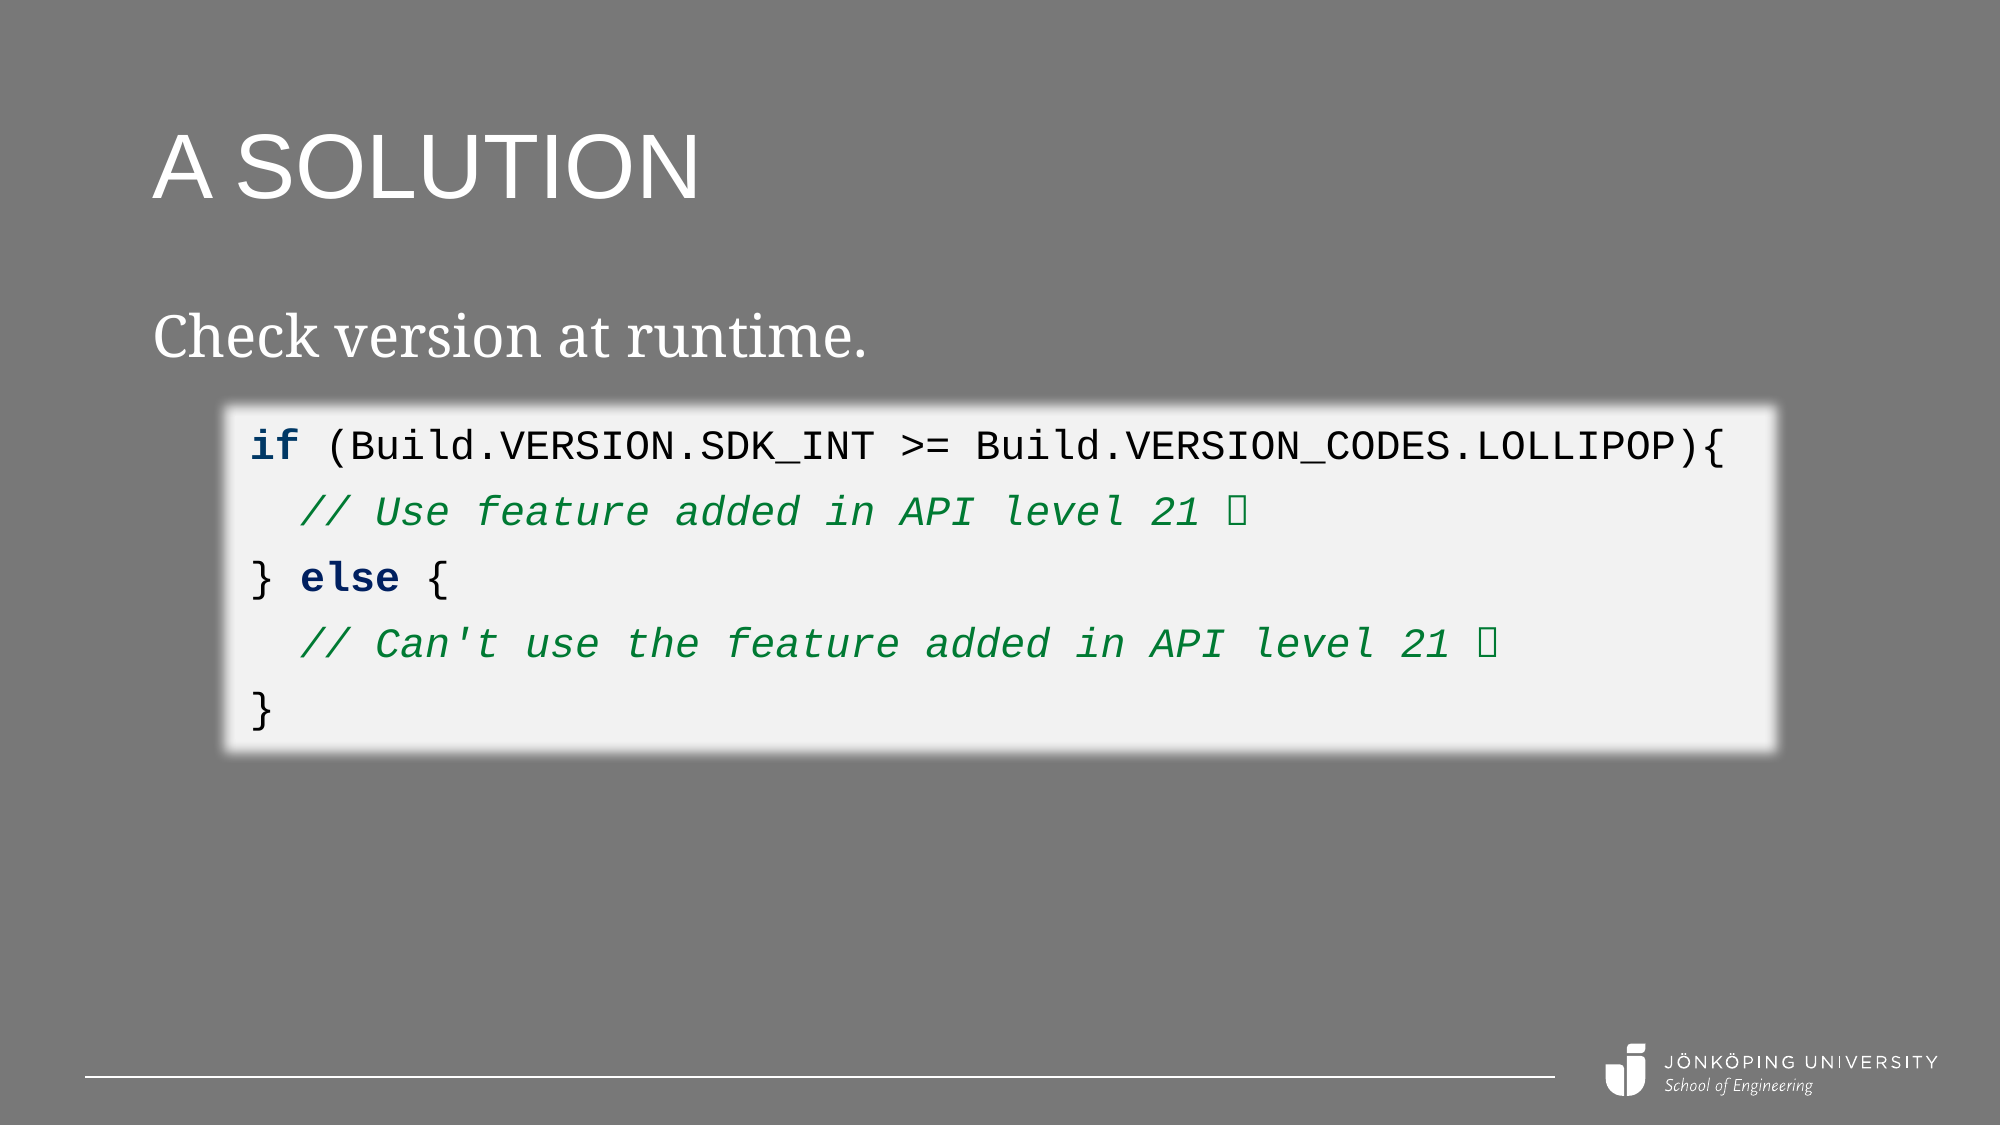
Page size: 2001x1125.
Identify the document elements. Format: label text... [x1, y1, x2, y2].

list Check version at runtime. [137, 299, 1863, 424]
text_box if (Build.VERSION.SDK_INT >= Build.VERSION_CODES.LOLLIPOP){ // Use feature added in API level 21  } else { // Can't use the feature added in API level 21  } [234, 424, 1765, 740]
title A Solution [137, 59, 1863, 278]
